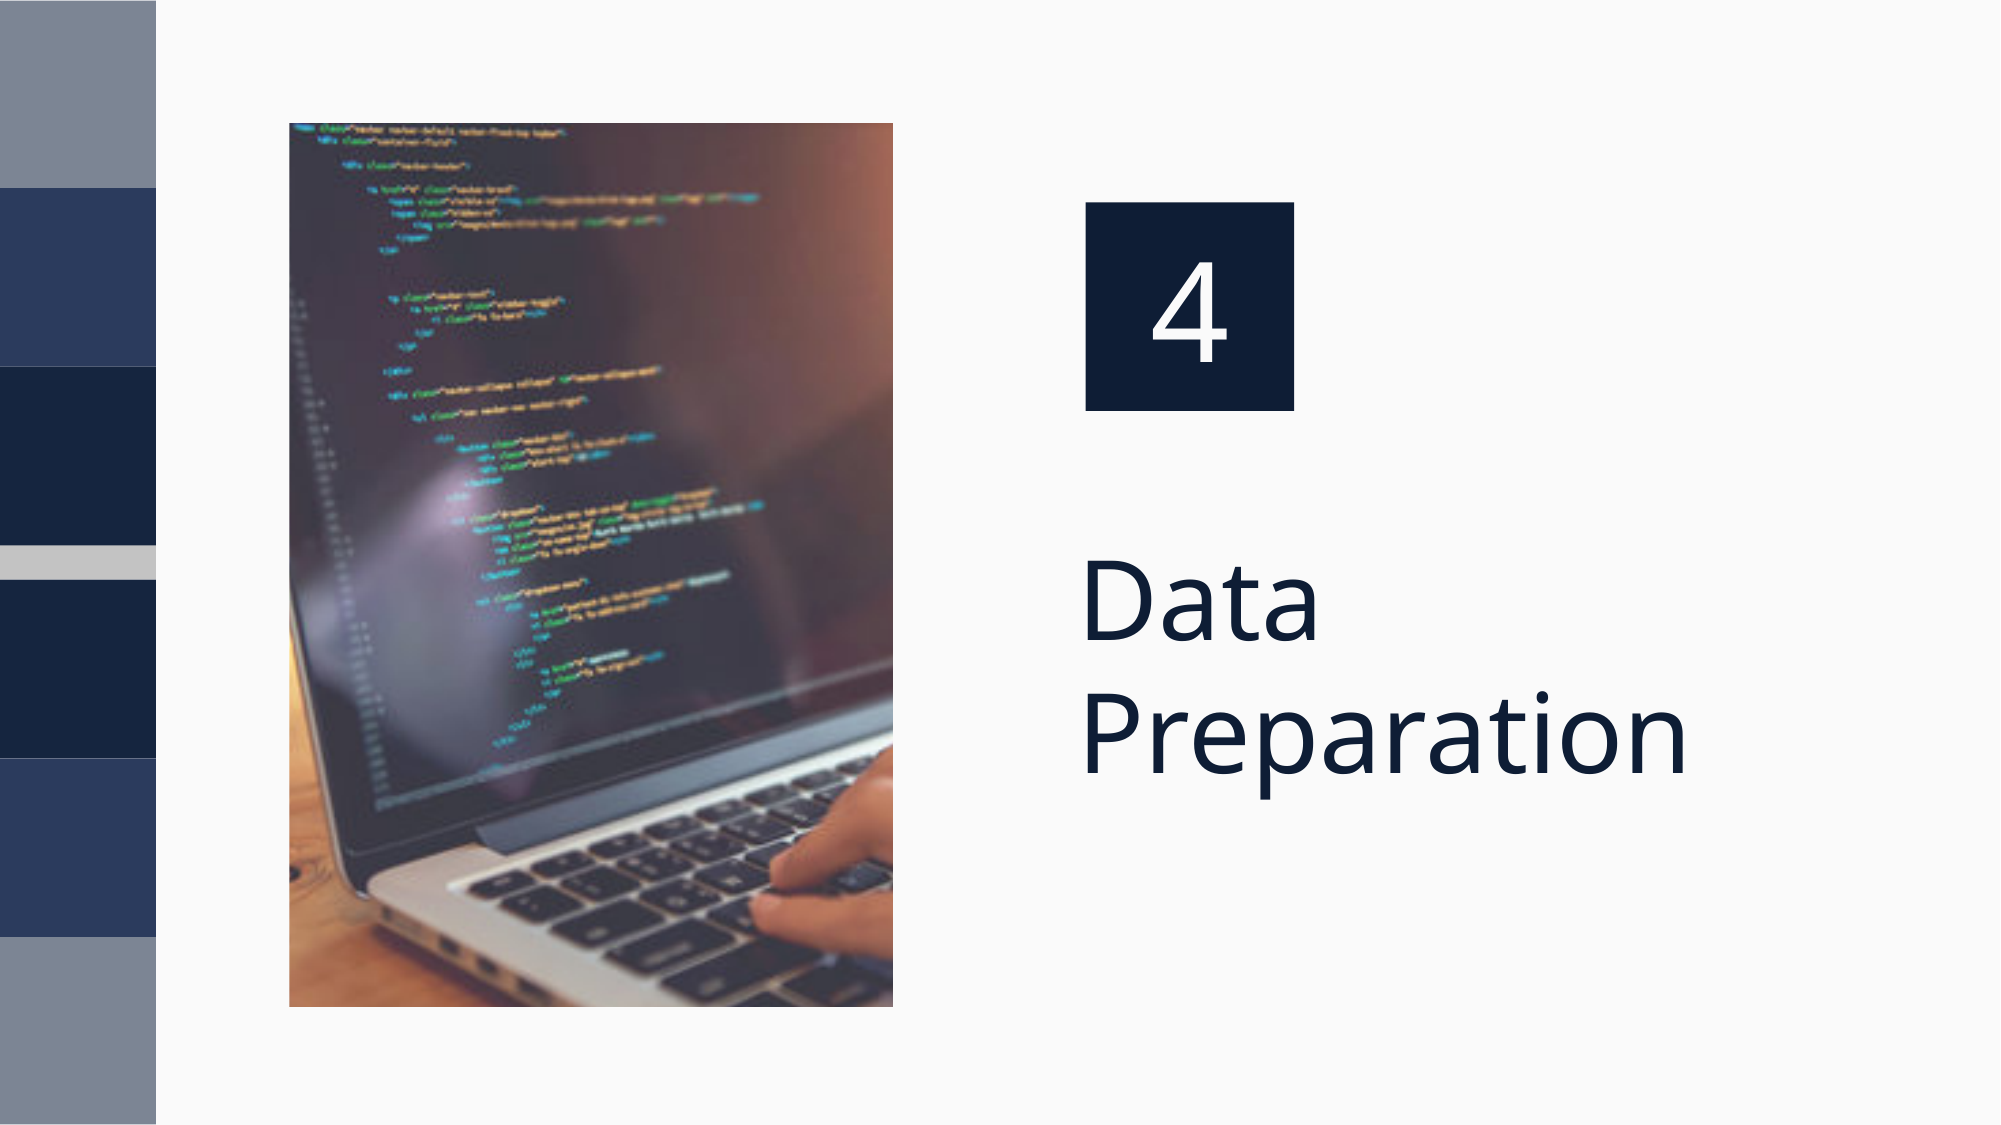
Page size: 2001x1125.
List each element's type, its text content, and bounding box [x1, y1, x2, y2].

title 4 [1085, 202, 1295, 411]
picture [288, 117, 894, 1008]
title Data Preparation [1062, 514, 1922, 812]
